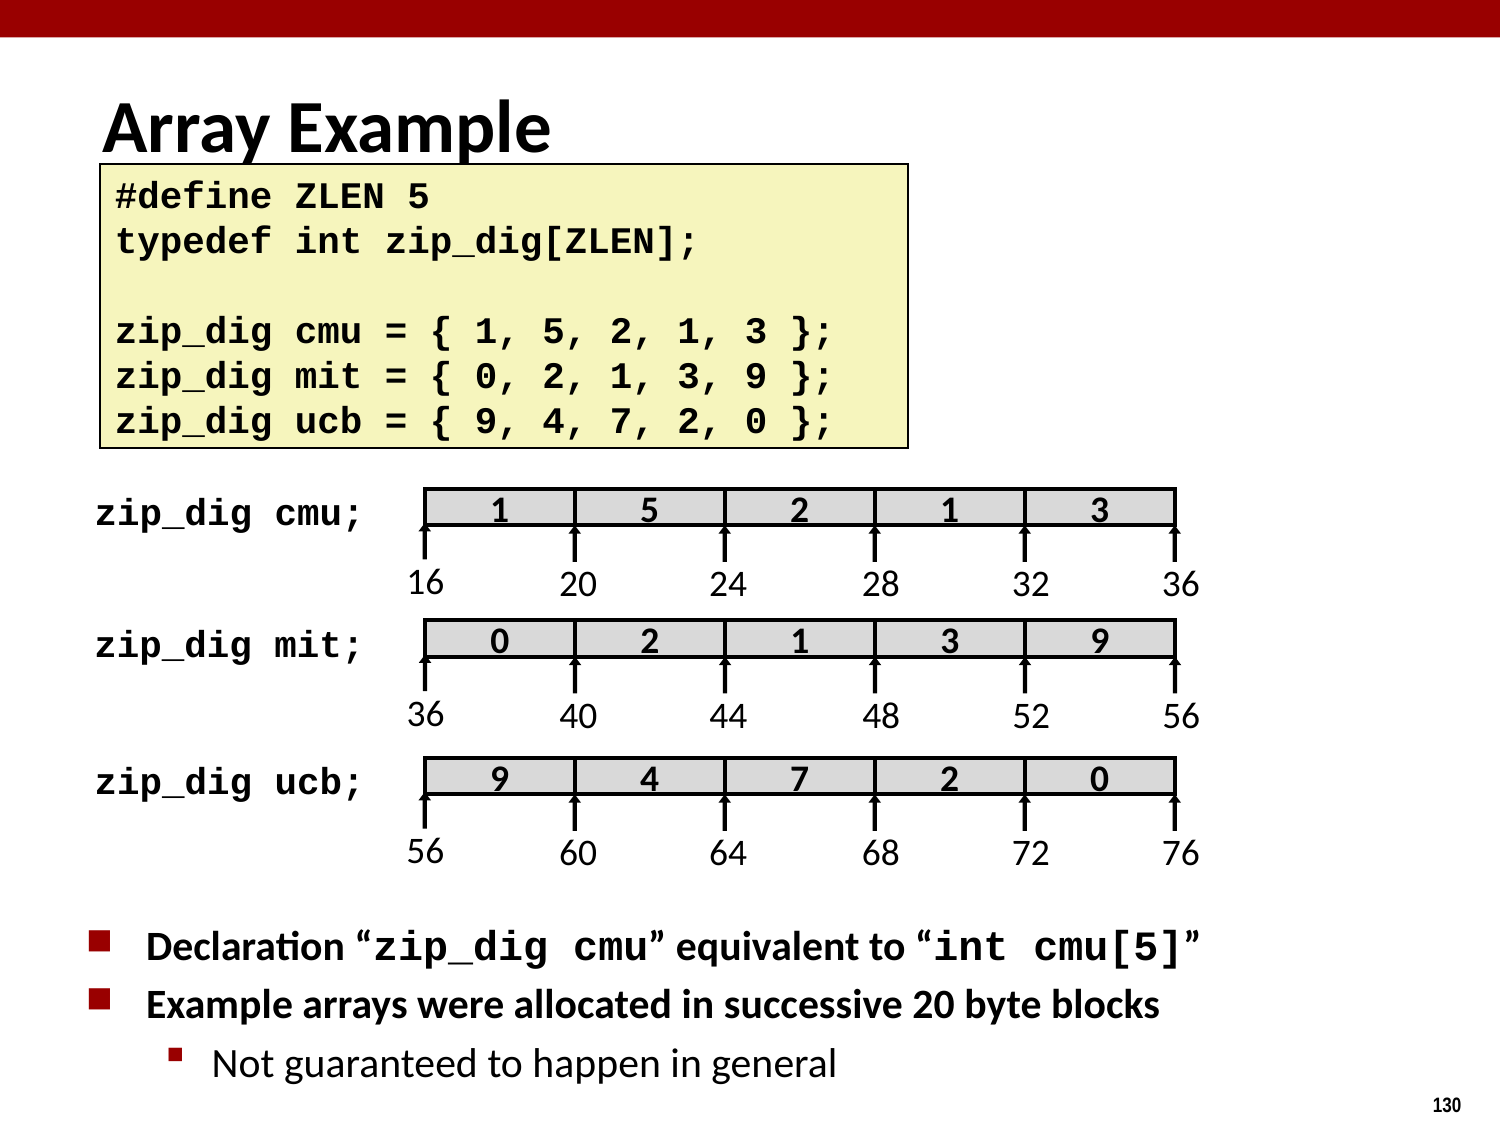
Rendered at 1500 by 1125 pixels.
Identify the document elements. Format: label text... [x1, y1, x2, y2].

text_box #define ZLEN 5 typedef int zip_dig[ZLEN]; zip_dig cmu = { 1, 5, 2, 1, 3 }; zip_dig mit = { 0, 2, 1, 3, 9 }; zip_dig ucb = { 9, 4, 7, 2, 0 }; [99, 163, 908, 449]
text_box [370, 488, 1263, 613]
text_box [370, 619, 1263, 744]
text_box zip_dig ucb; [12, 749, 380, 810]
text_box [370, 757, 1263, 882]
text_box zip_dig mit; [12, 612, 368, 673]
list Declaration “zip_dig cmu” equivalent to “int cmu[5]” Example arrays were allocated in successive 20 byte blocks Not guaranteed to happen in general [74, 911, 1450, 1125]
title Array Example [87, 74, 986, 170]
text_box zip_dig cmu; [12, 480, 380, 541]
